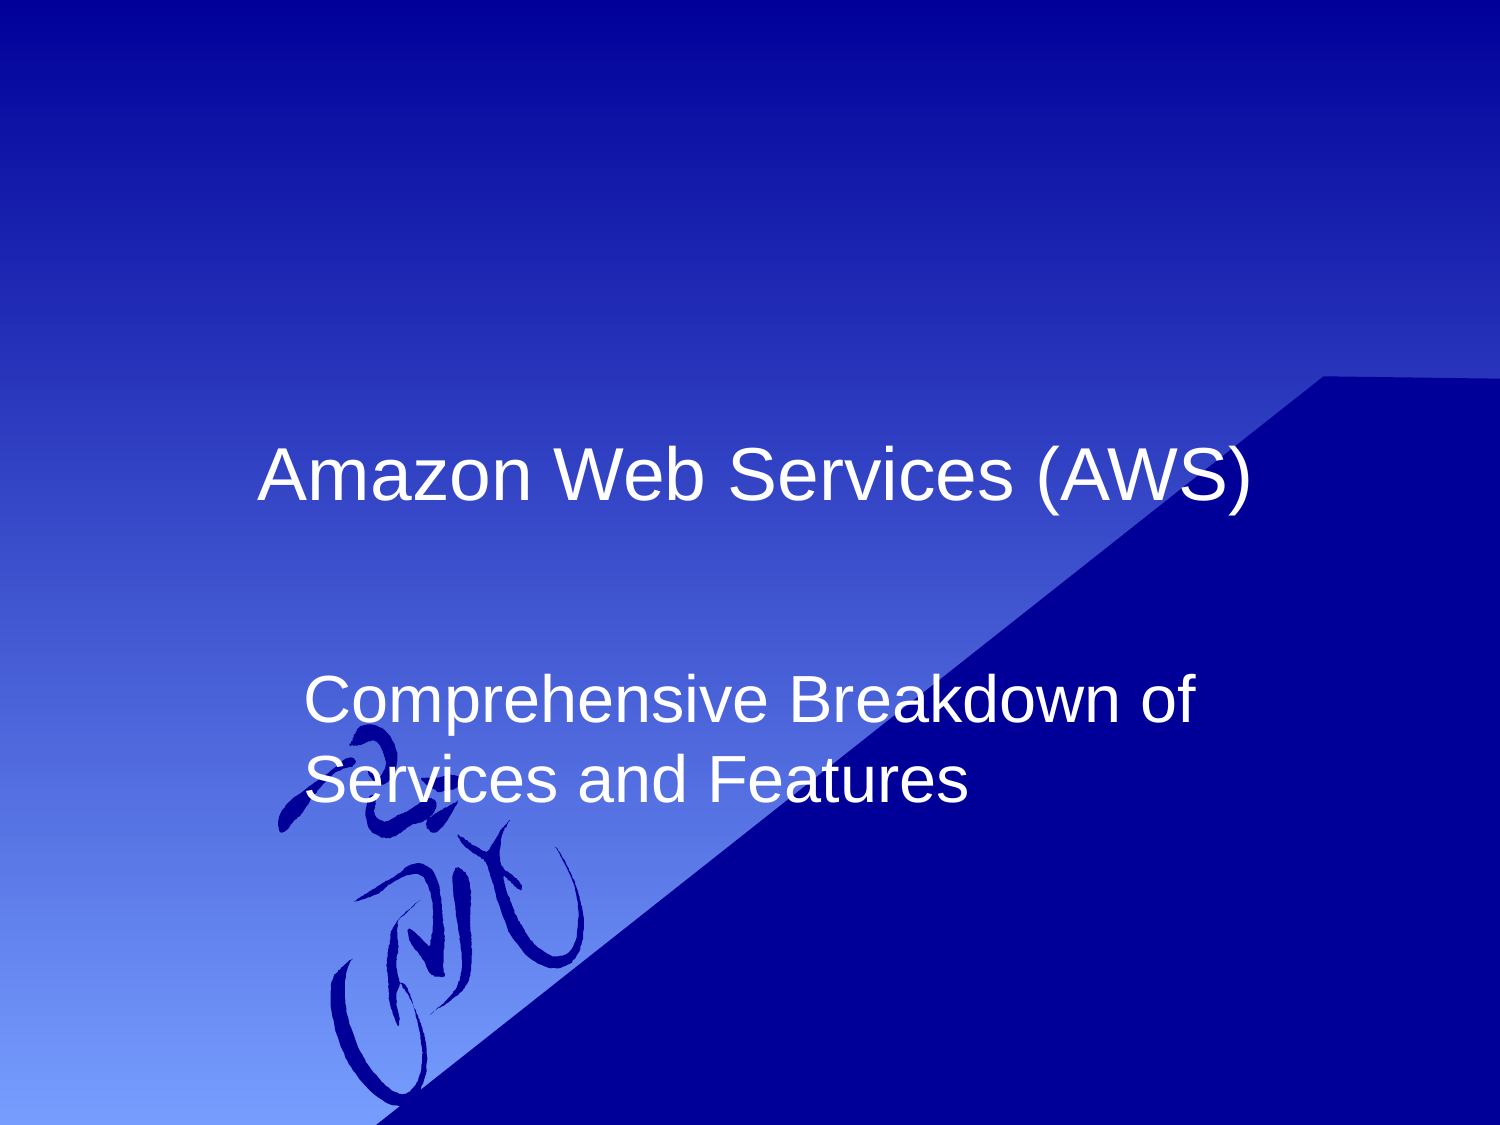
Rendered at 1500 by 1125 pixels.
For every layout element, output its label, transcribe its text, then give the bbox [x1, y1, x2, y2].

subtitle Comprehensive Breakdown of Services and Features [224, 637, 1276, 835]
title Amazon Web Services (AWS) [64, 349, 1448, 592]
